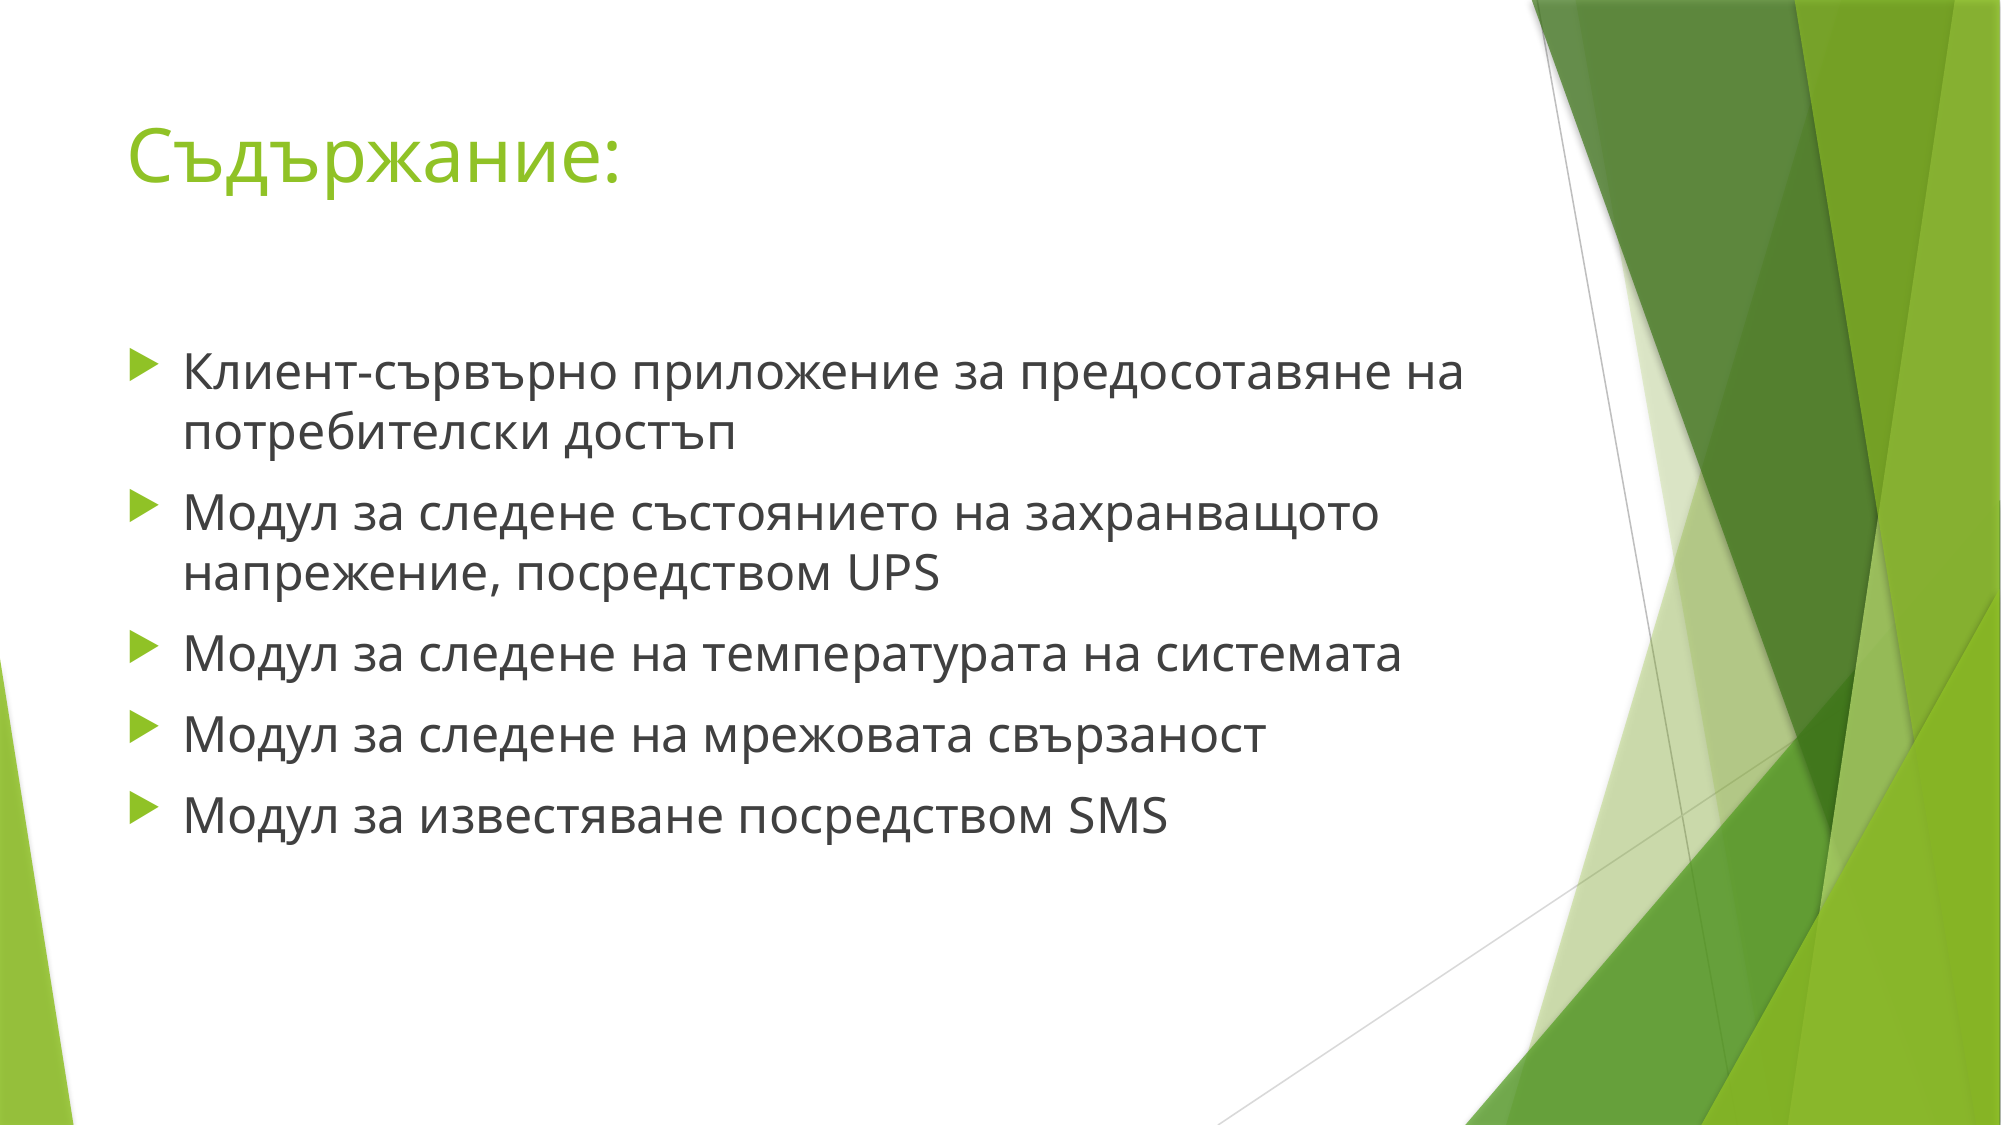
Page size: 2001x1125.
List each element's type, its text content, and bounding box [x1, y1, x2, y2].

list Клиент-сървърно приложение за предосотавяне на потребителски достъп Модул за следене състоянието на захранващото напрежение, посредством UPS Модул за следене на температурата на системата Модул за следене на мрежовата свързаност Модул за известяване посредством SMS [111, 332, 1522, 991]
title Съдържание: [111, 99, 1522, 317]
